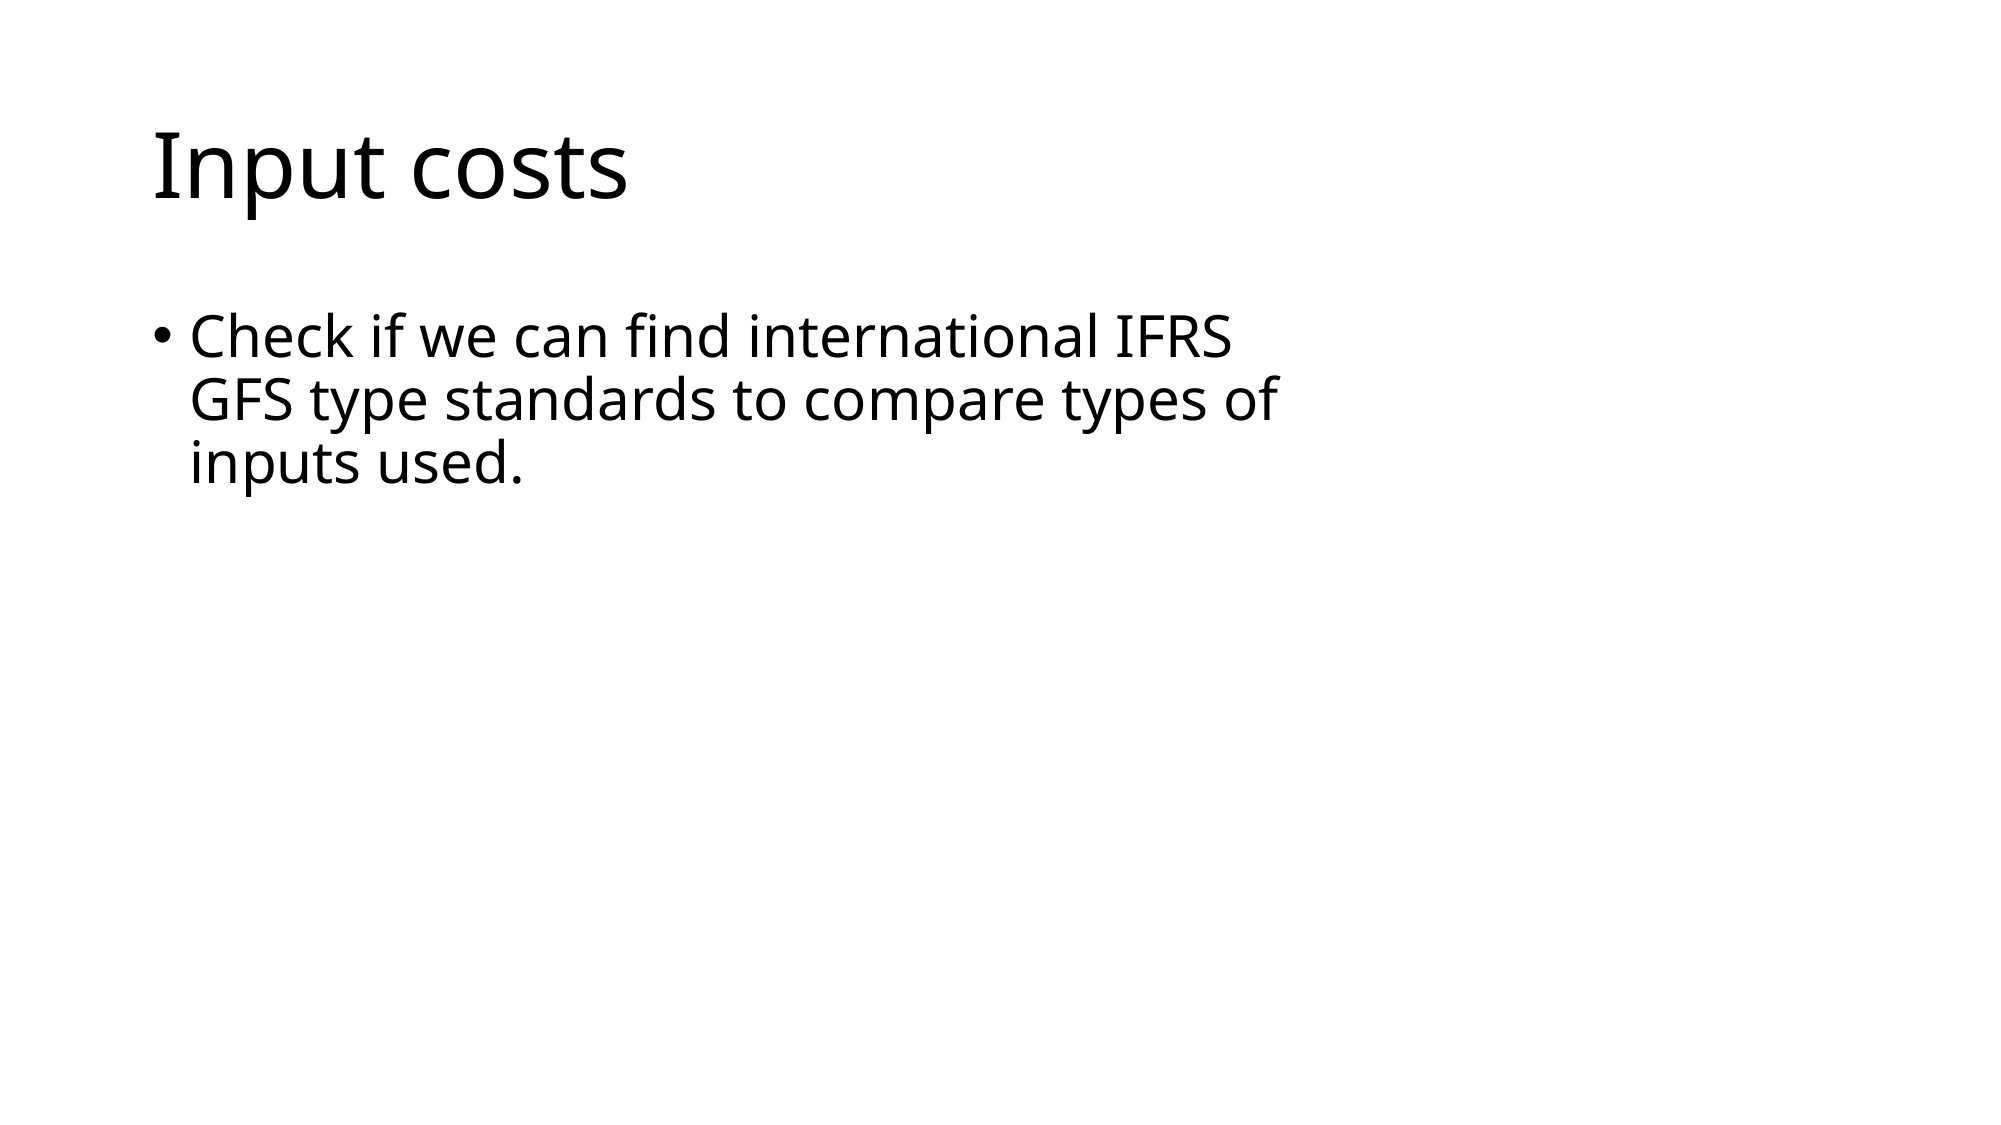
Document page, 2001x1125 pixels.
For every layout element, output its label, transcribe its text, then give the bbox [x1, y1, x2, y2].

list Check if we can find international IFRS GFS type standards to compare types of inputs used. [137, 299, 1301, 1014]
title Input costs [137, 59, 1863, 278]
